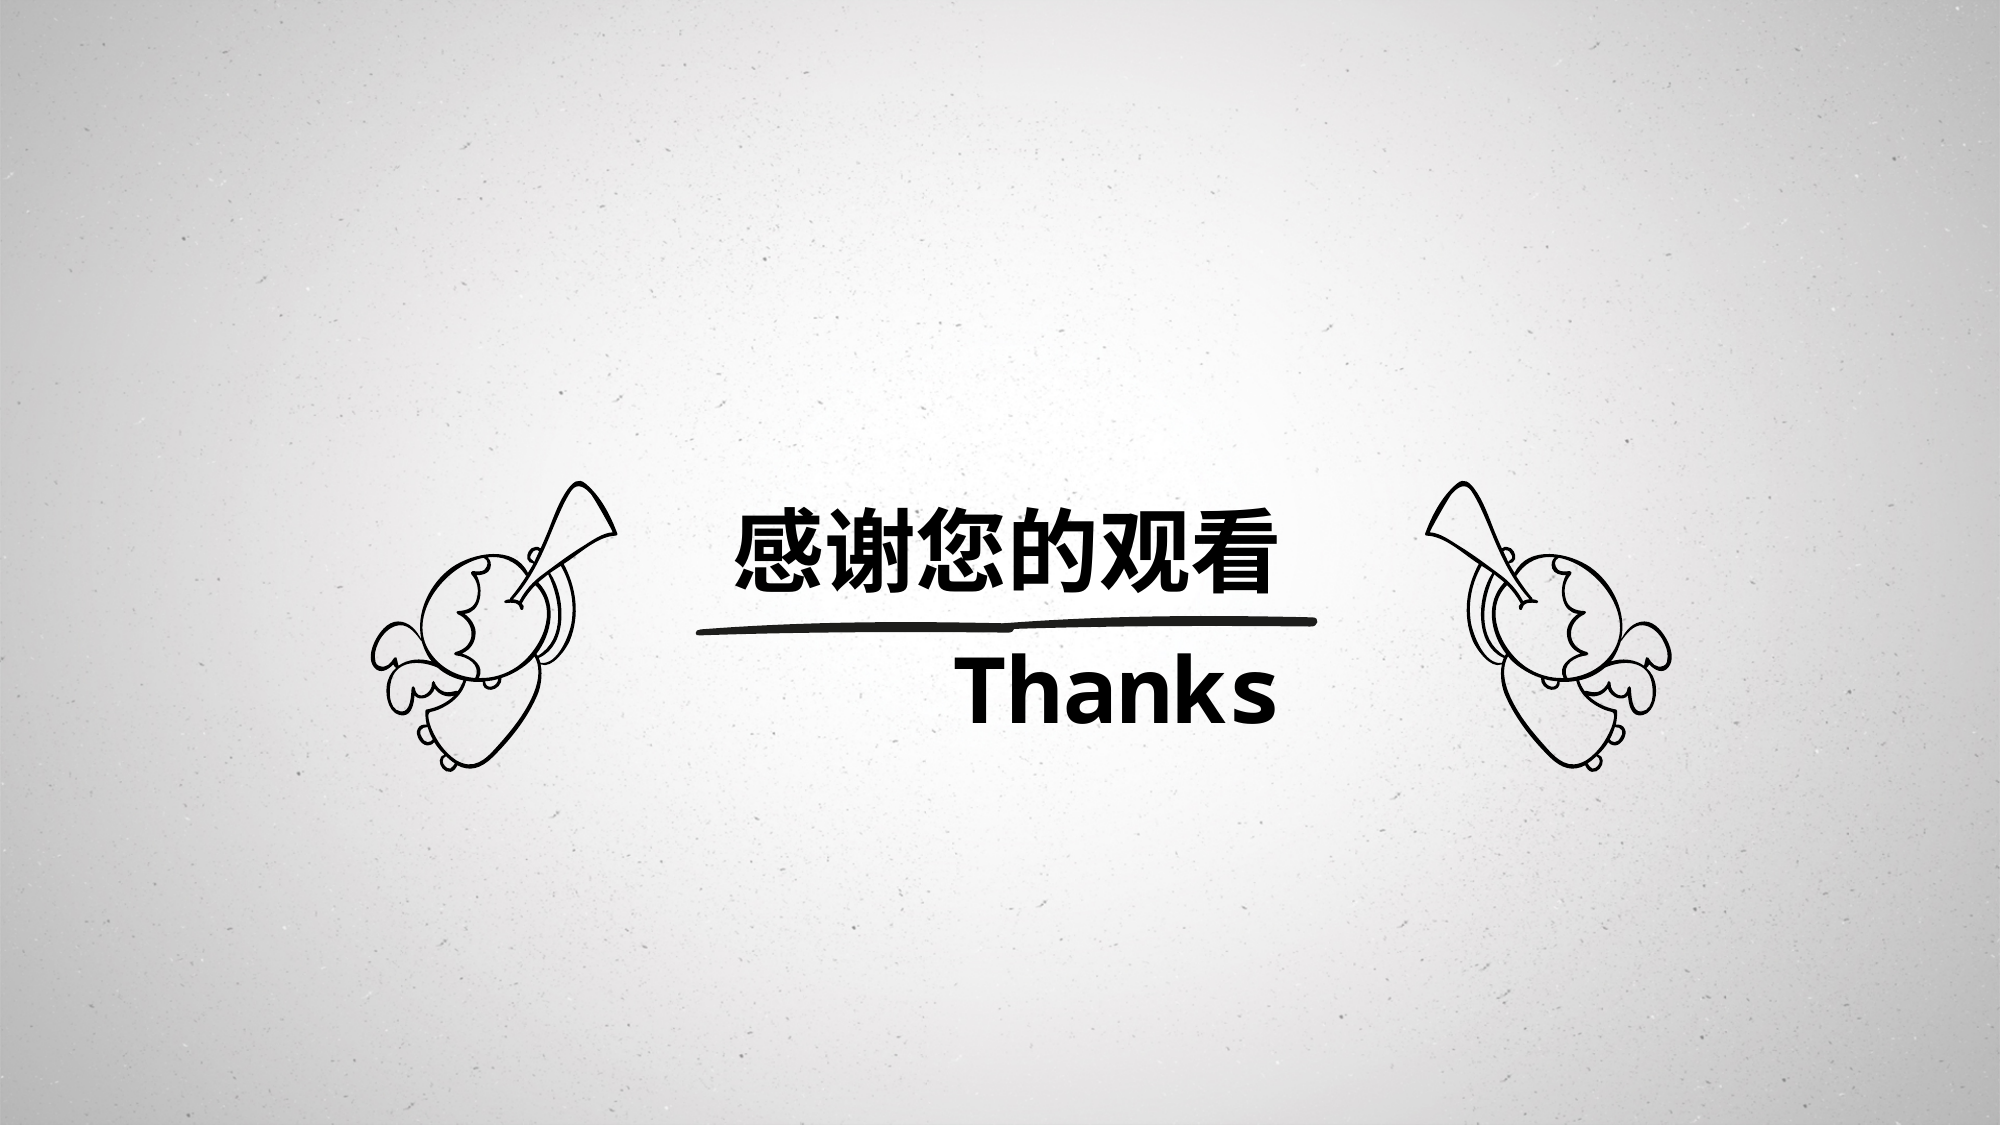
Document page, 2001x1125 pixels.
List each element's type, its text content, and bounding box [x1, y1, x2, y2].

text_box [1425, 480, 1672, 772]
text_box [696, 587, 1319, 670]
picture [0, 0, 2000, 1125]
text_box 感谢您的观看 [717, 486, 1372, 611]
text_box Thanks [717, 670, 1318, 750]
text_box [370, 480, 618, 772]
